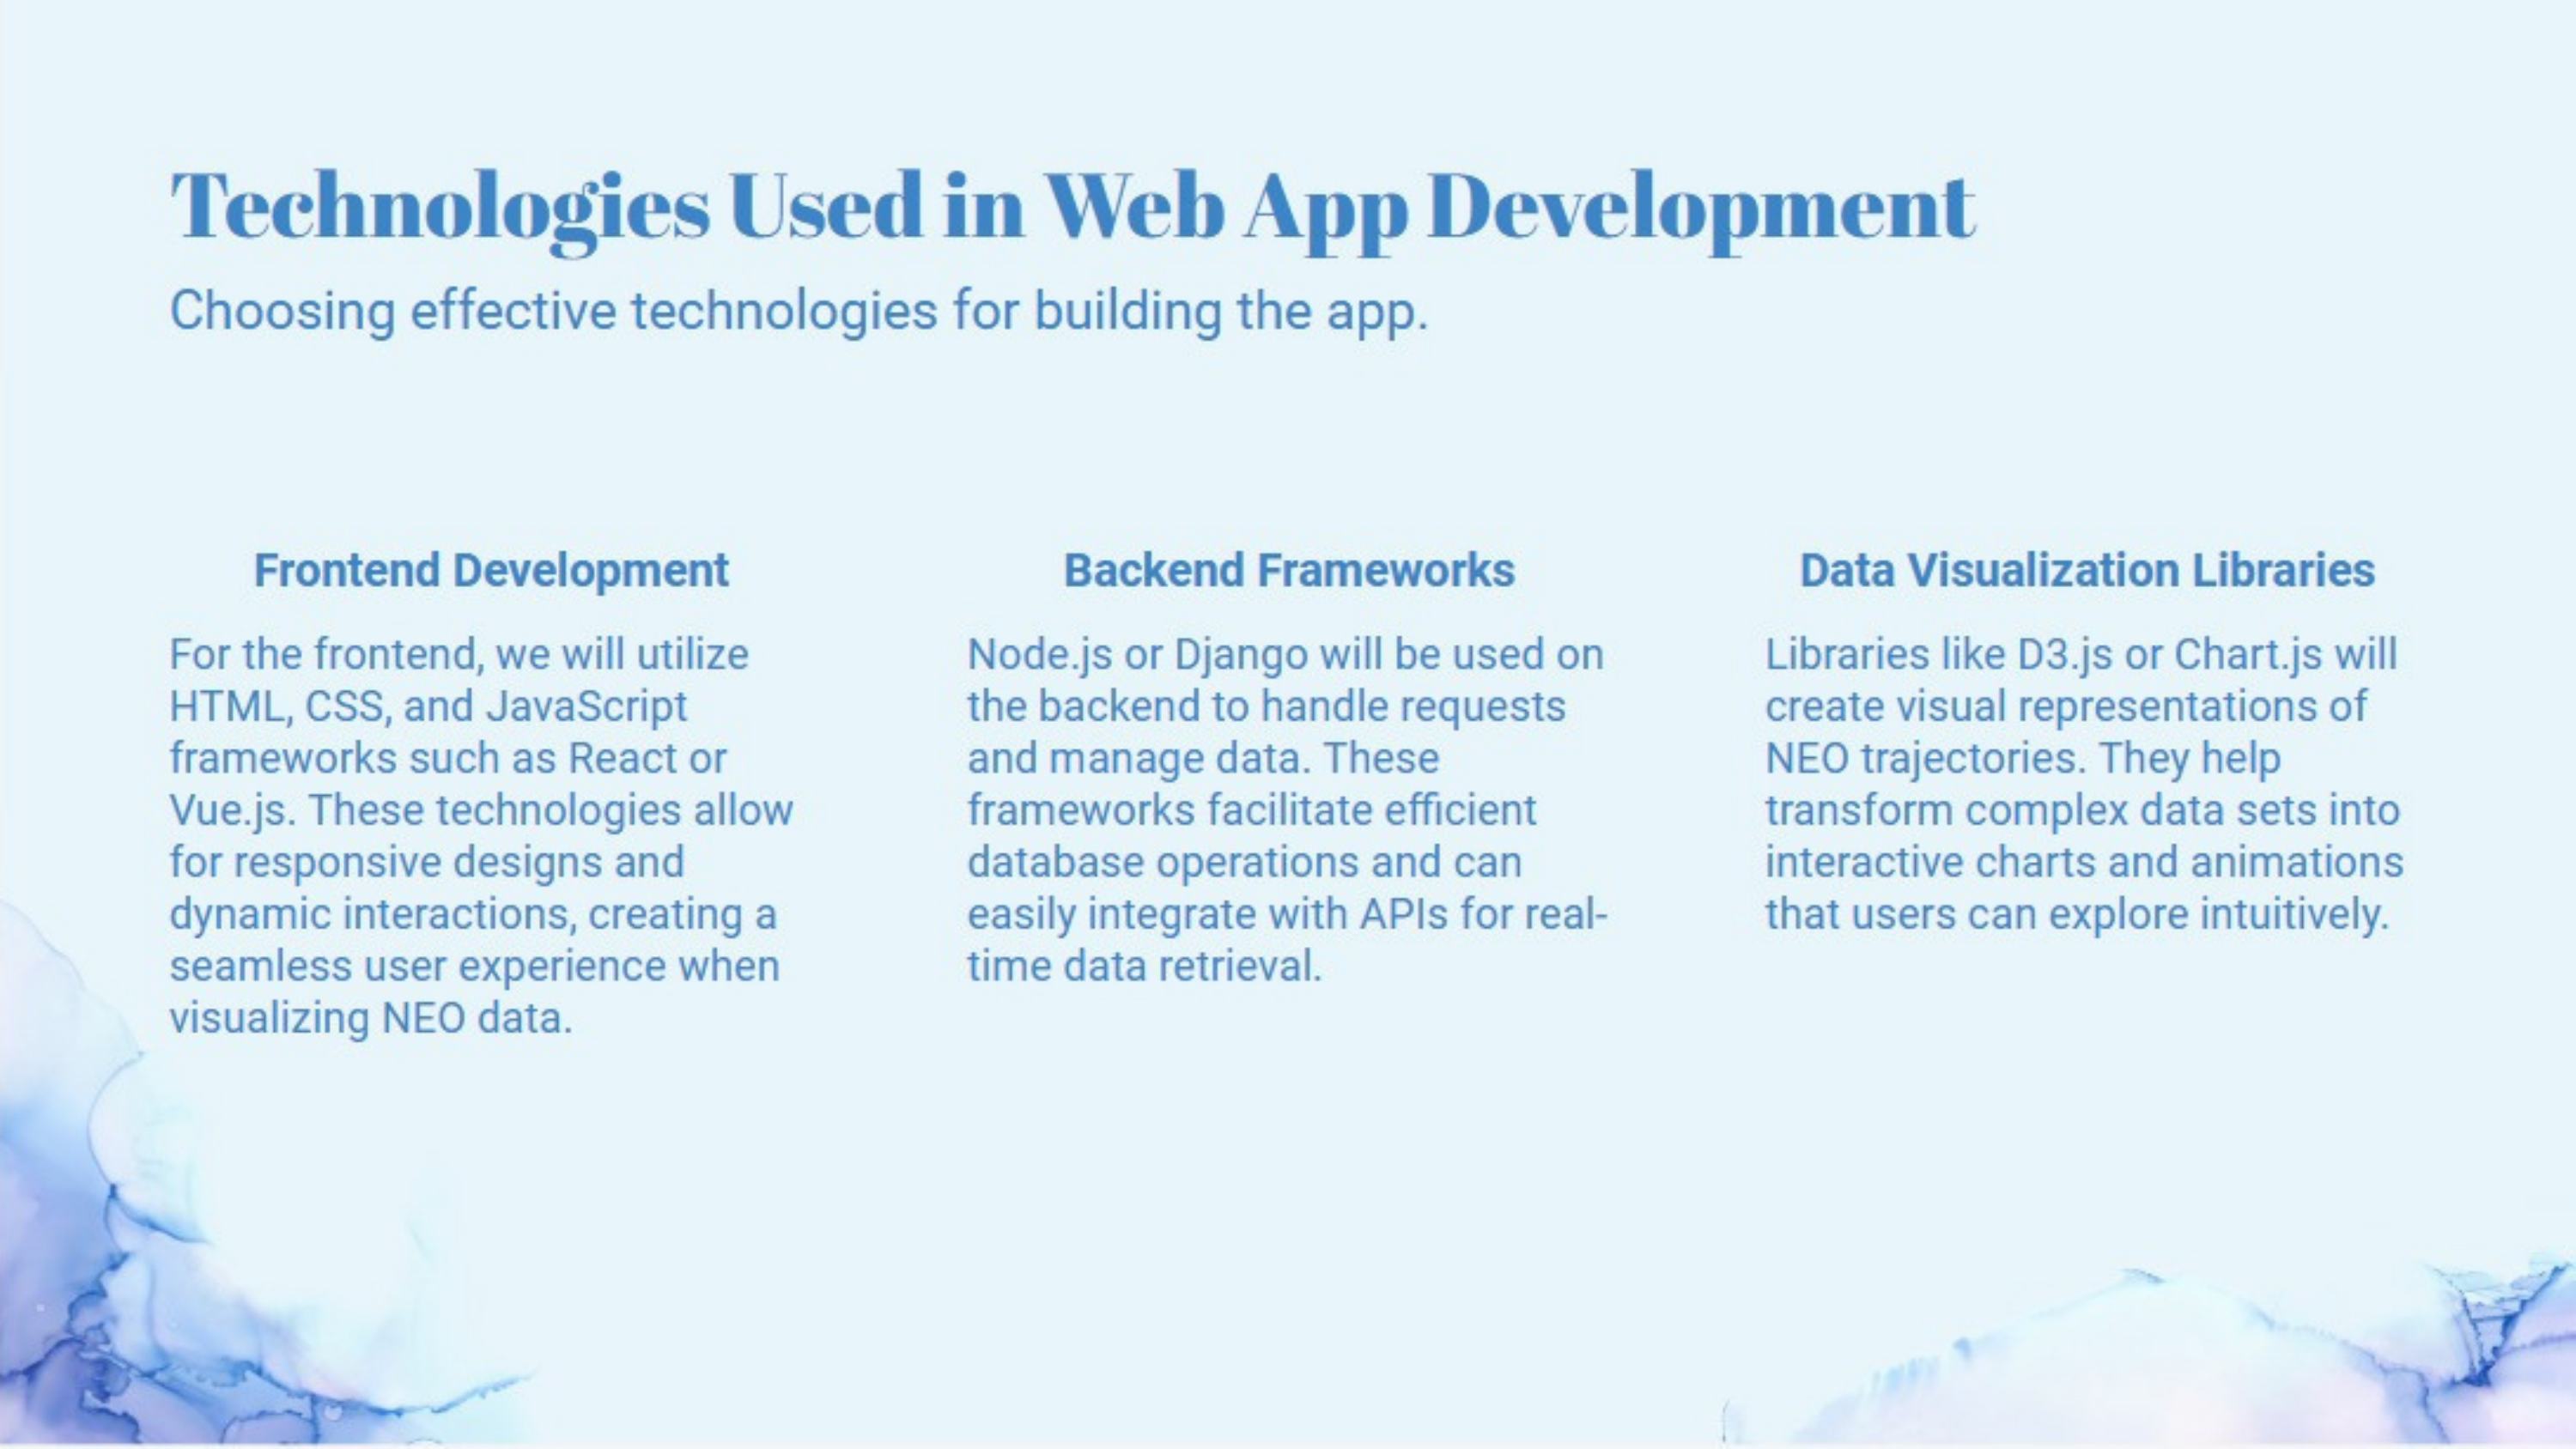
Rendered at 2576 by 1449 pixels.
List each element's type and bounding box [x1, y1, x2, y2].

text_box [0, 0, 2576, 1449]
